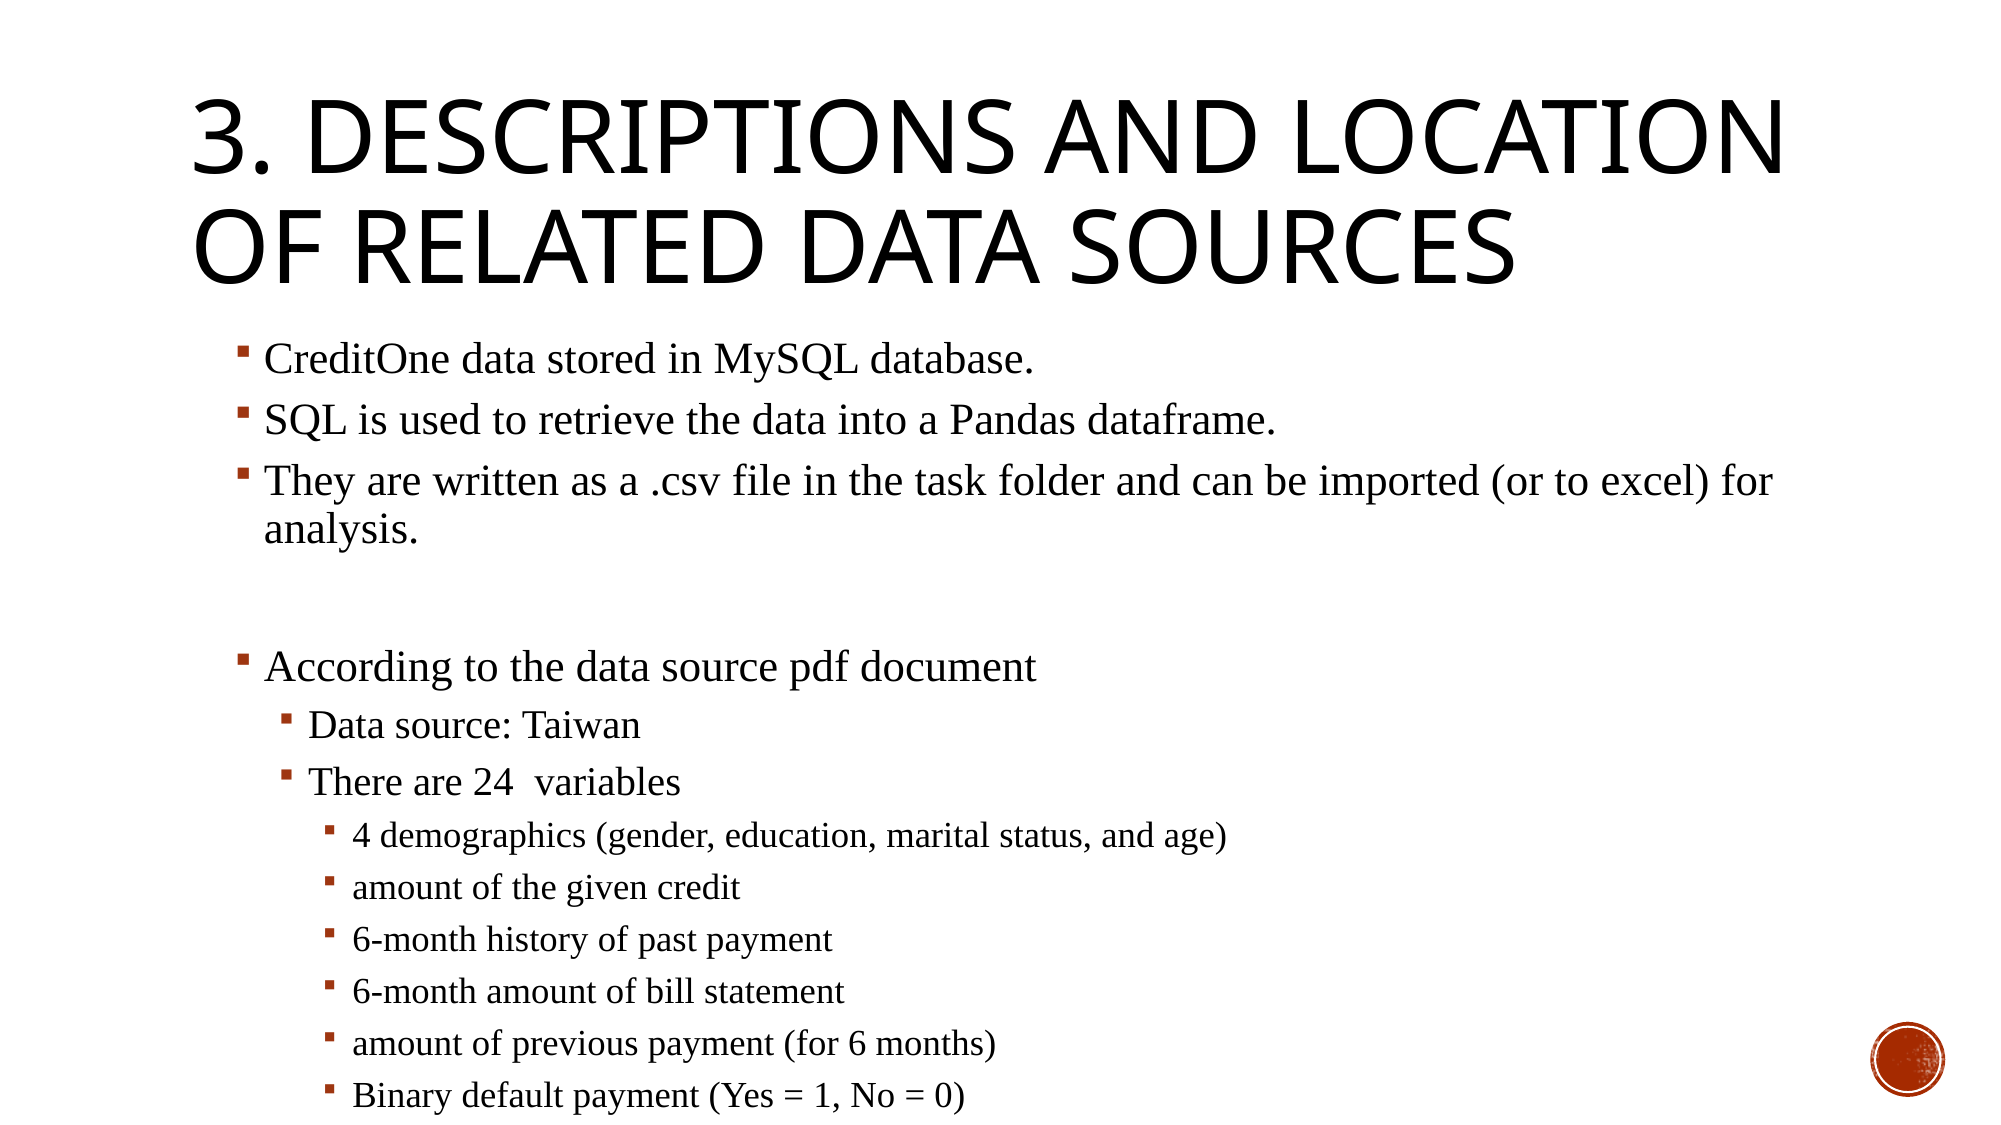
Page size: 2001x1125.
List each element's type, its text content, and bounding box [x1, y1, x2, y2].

title 3. Descriptions and location of related data sources [175, 63, 1826, 327]
list CreditOne data stored in MySQL database. SQL is used to retrieve the data into a Pandas dataframe. They are written as a .csv file in the task folder and can be imported (or to excel) for analysis. According to the data source pdf document Data source: Taiwan There are 24 variables 4 demographics (gender, education, marital status, and age) amount of the given credit 6-month history of past payment 6-month amount of bill statement amount of previous payment (for 6 months) Binary default payment (Yes = 1, No = 0) [175, 327, 1826, 1125]
